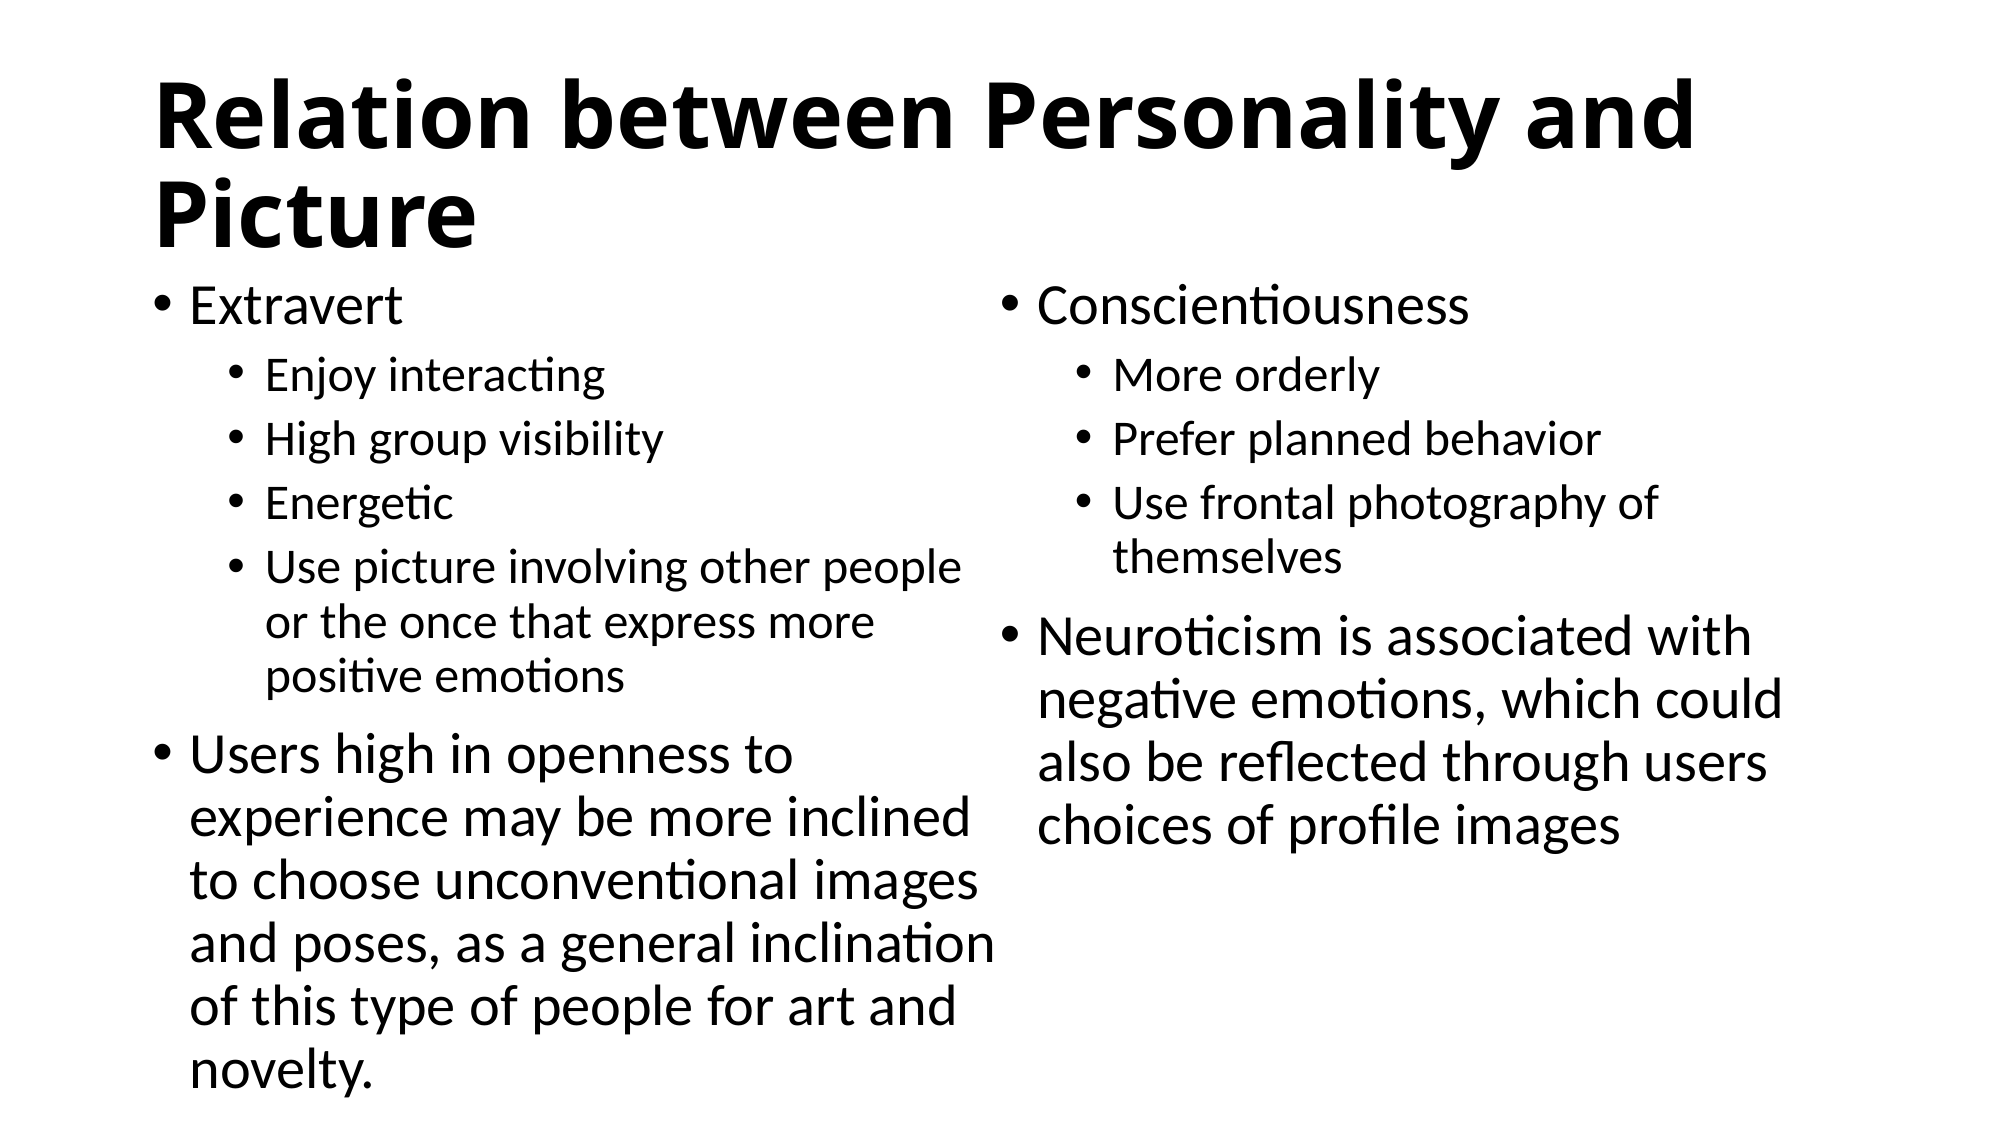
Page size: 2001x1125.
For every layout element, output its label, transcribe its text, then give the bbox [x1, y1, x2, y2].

list Extravert Enjoy interacting High group visibility Energetic Use picture involving other people or the once that express more positive emotions Users high in openness to experience may be more inclined to choose unconventional images and poses, as a general inclination of this type of people for art and novelty. Conscientiousness More orderly Prefer planned behavior Use frontal photography of themselves Neuroticism is associated with negative emotions, which could also be reflected through users choices of profile images [137, 266, 1863, 1125]
title Relation between Personality and Picture [137, 59, 1863, 266]
